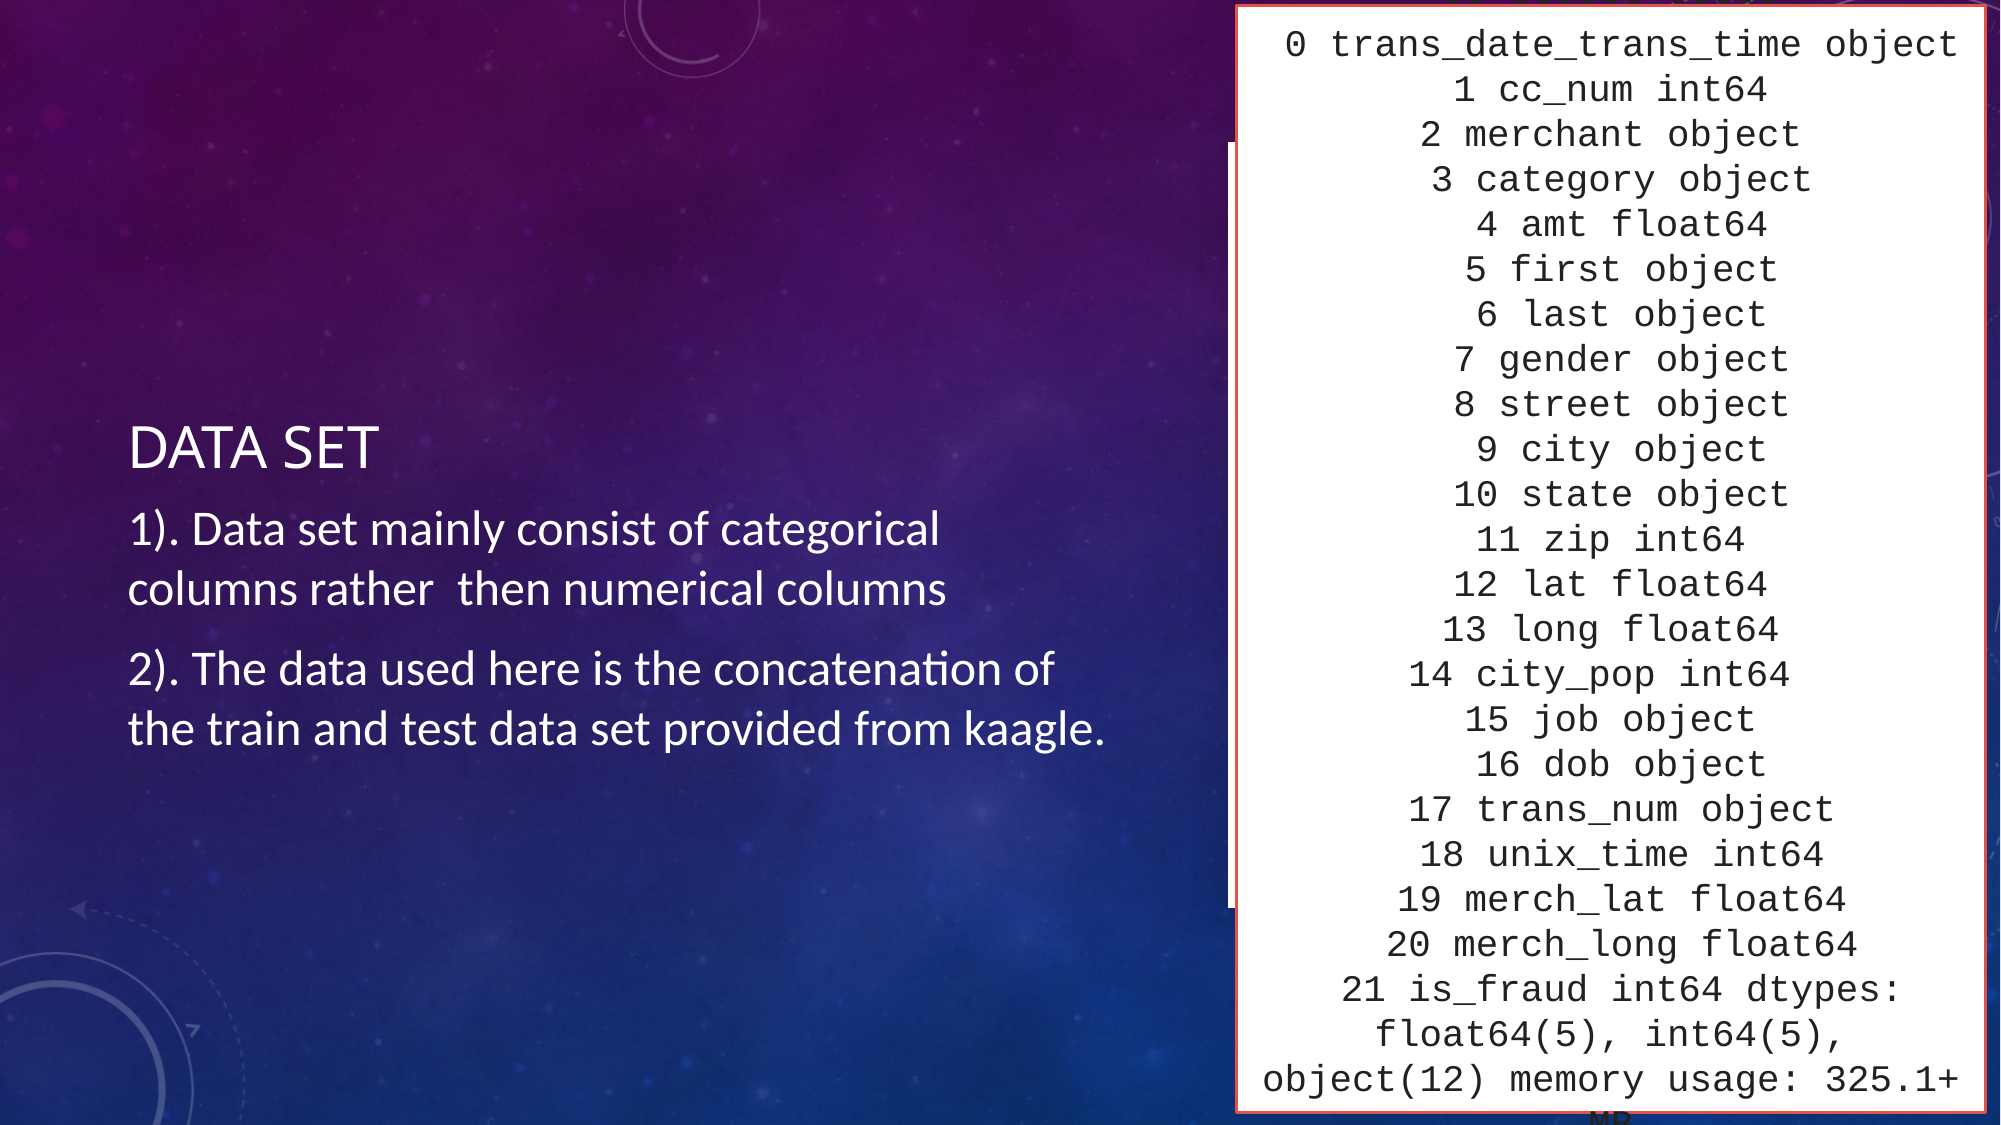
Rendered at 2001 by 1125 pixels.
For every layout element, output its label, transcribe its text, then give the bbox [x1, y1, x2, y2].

title Data set [112, 262, 1124, 487]
text_box -- ------ ----- 0 trans_date_trans_time object 1 cc_num int64 2 merchant object 3 category object 4 amt float64 5 first object 6 last object 7 gender object 8 street object 9 city object 10 state object 11 zip int64 12 lat float64 13 long float64 14 city_pop int64 15 job object 16 dob object 17 trans_num object 18 unix_time int64 19 merch_lat float64 20 merch_long float64 21 is_fraud int64 dtypes: float64(5), int64(5), object(12) memory usage: 325.1+ MB [1235, 4, 1987, 1114]
picture [0, 0, 2001, 1125]
list 1). Data set mainly consist of categorical columns rather then numerical columns 2). The data used here is the concatenation of the train and test data set provided from kaagle. [112, 487, 1124, 788]
